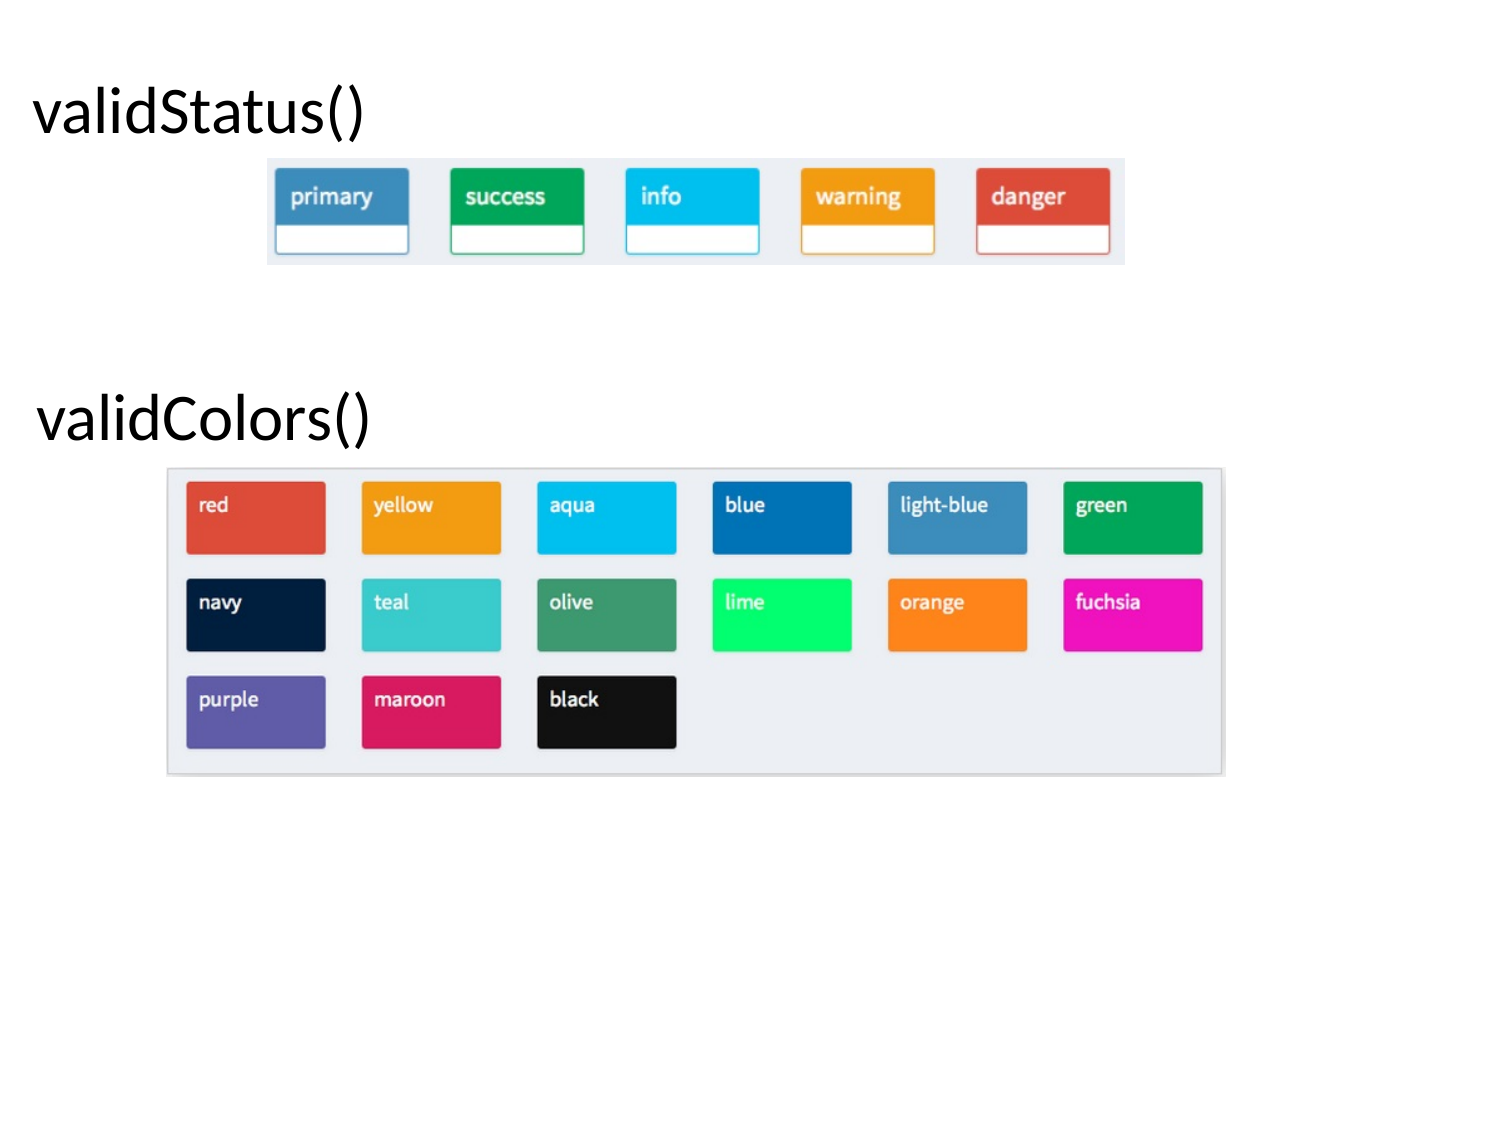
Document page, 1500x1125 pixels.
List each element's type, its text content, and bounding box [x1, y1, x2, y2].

text_box validColors() [21, 361, 1372, 466]
text_box validStatus() [17, 54, 1368, 159]
picture [267, 158, 1126, 266]
picture [166, 467, 1226, 777]
